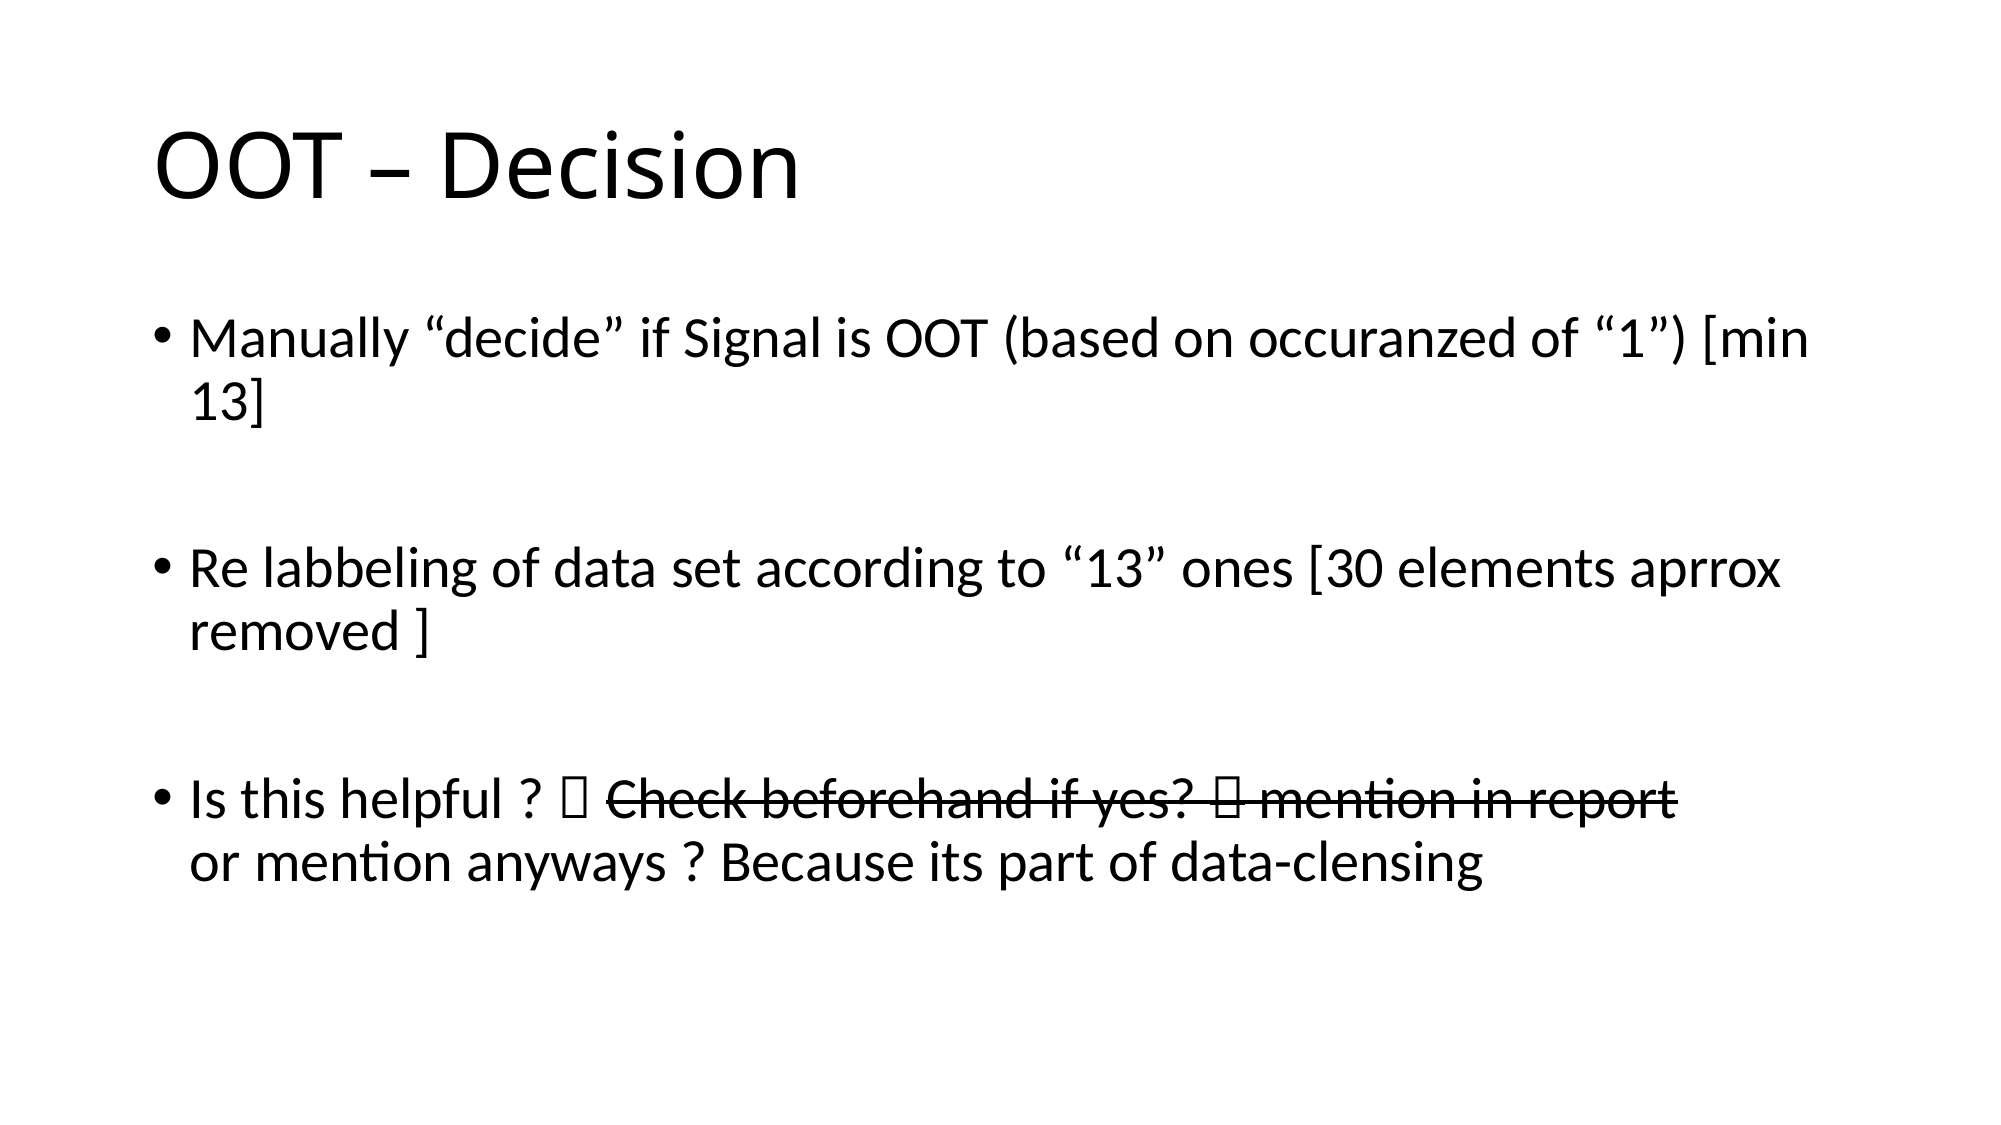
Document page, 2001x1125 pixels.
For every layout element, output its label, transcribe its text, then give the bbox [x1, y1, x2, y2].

list Manually “decide” if Signal is OOT (based on occuranzed of “1”) [min 13] Re labbeling of data set according to “13” ones [30 elements aprrox removed ] Is this helpful ?  Check beforehand if yes?  mention in report or mention anyways ? Because its part of data-clensing [137, 299, 1863, 1014]
title OOT – Decision [137, 59, 1863, 278]
